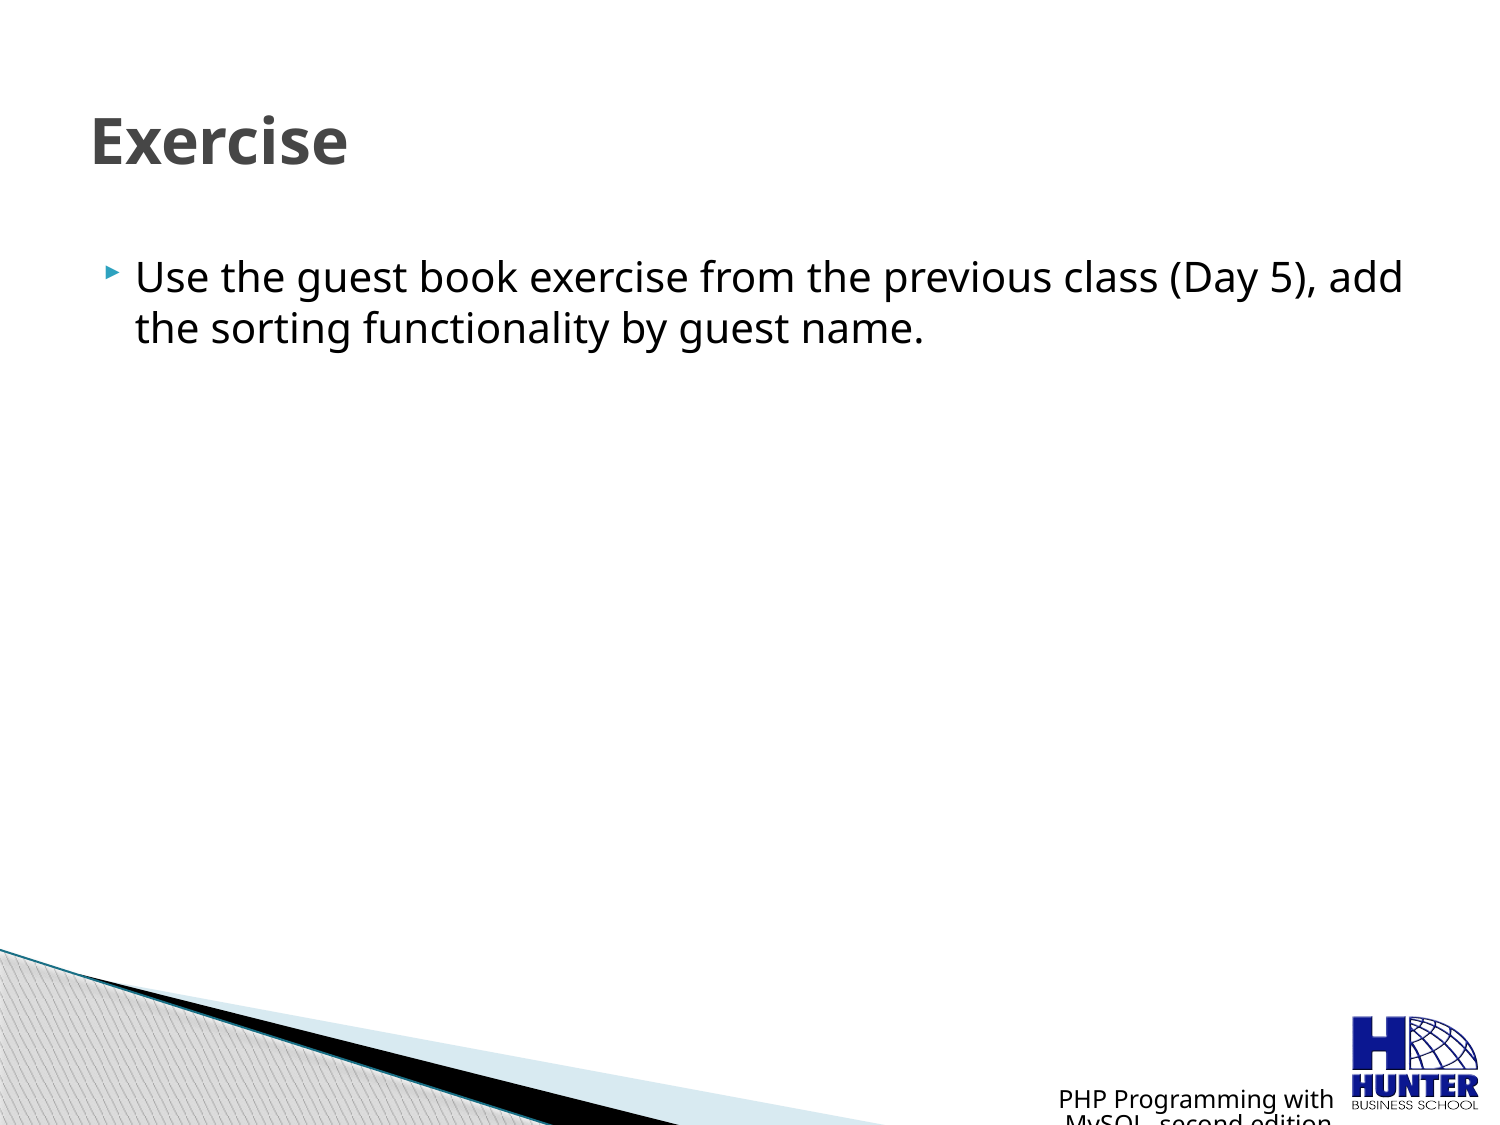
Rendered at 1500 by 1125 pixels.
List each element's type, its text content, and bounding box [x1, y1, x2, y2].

list Use the guest book exercise from the previous class (Day 5), add the sorting functionality by guest name. [75, 243, 1425, 986]
footer PHP Programming with MySQL, second edition [1043, 1038, 1352, 1125]
title Exercise [75, 45, 1425, 233]
picture [1352, 1016, 1479, 1111]
